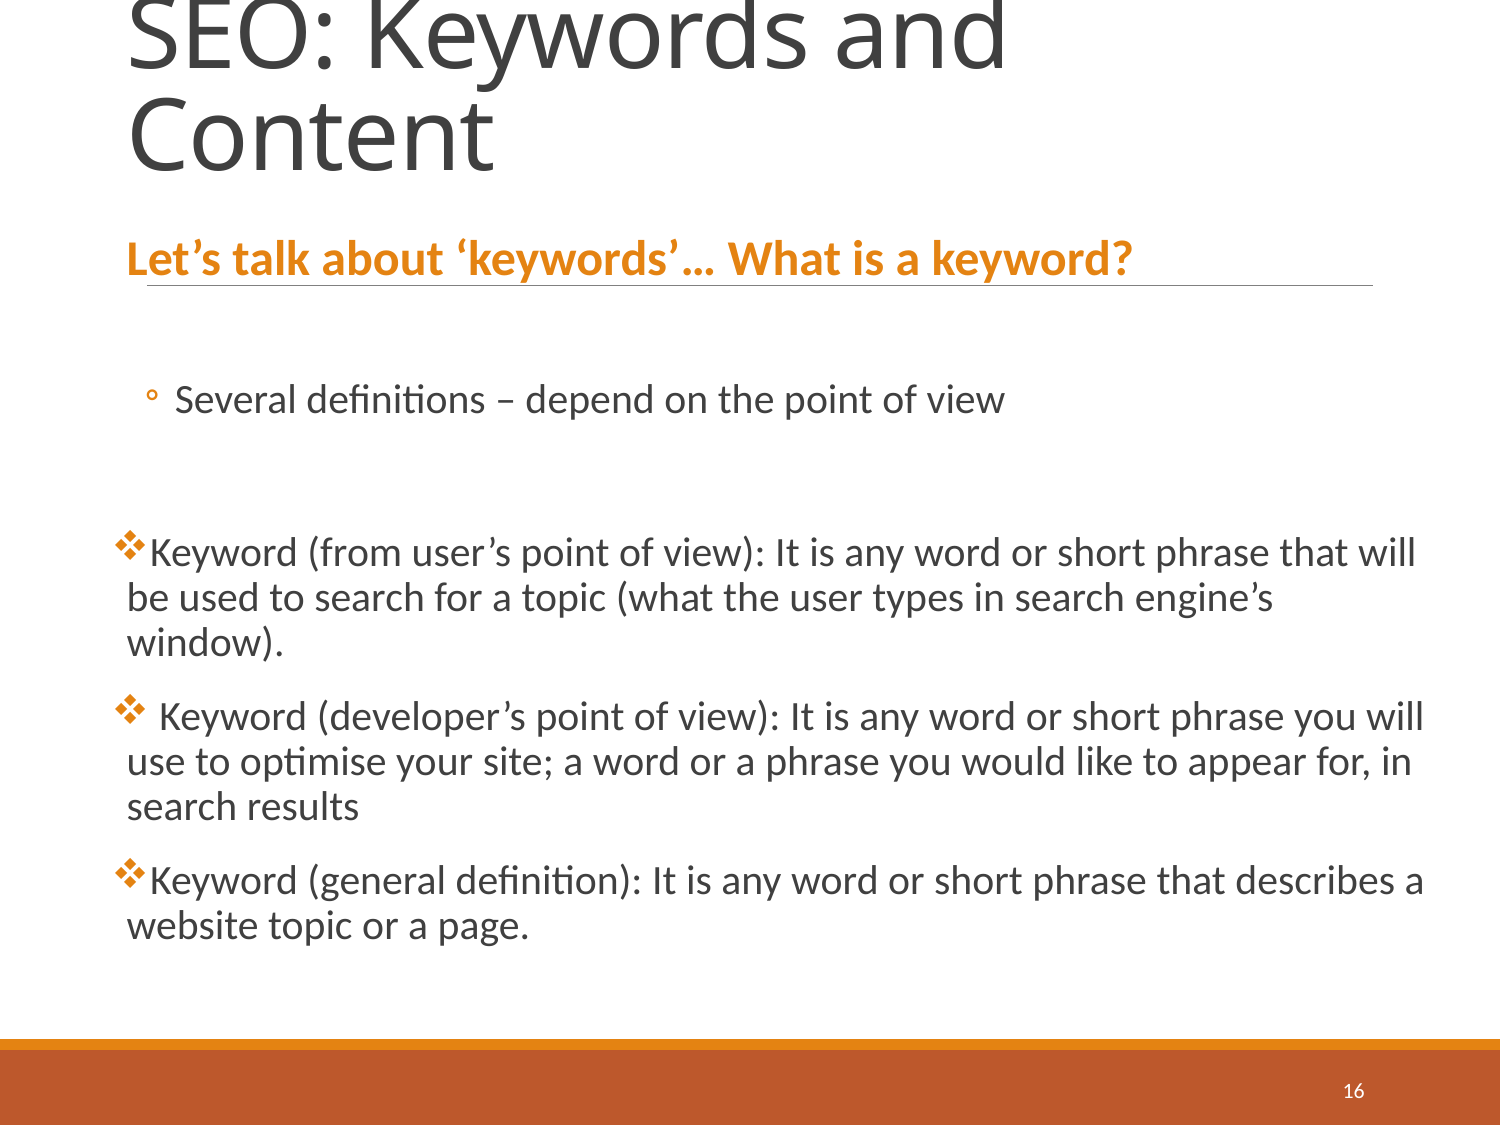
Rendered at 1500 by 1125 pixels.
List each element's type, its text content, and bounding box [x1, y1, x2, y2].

list Let’s talk about ‘keywords’… What is a keyword? Several definitions – depend on the point of view Keyword (from user’s point of view): It is any word or short phrase that will be used to search for a topic (what the user types in search engine’s window). Keyword (developer’s point of view): It is any word or short phrase you will use to optimise your site; a word or a phrase you would like to appear for, in search results Keyword (general definition): It is any word or short phrase that describes a website topic or a page. [111, 224, 1434, 920]
title SEO: Keywords and Content [111, 38, 1350, 199]
slide_number 16 [1218, 1059, 1380, 1120]
